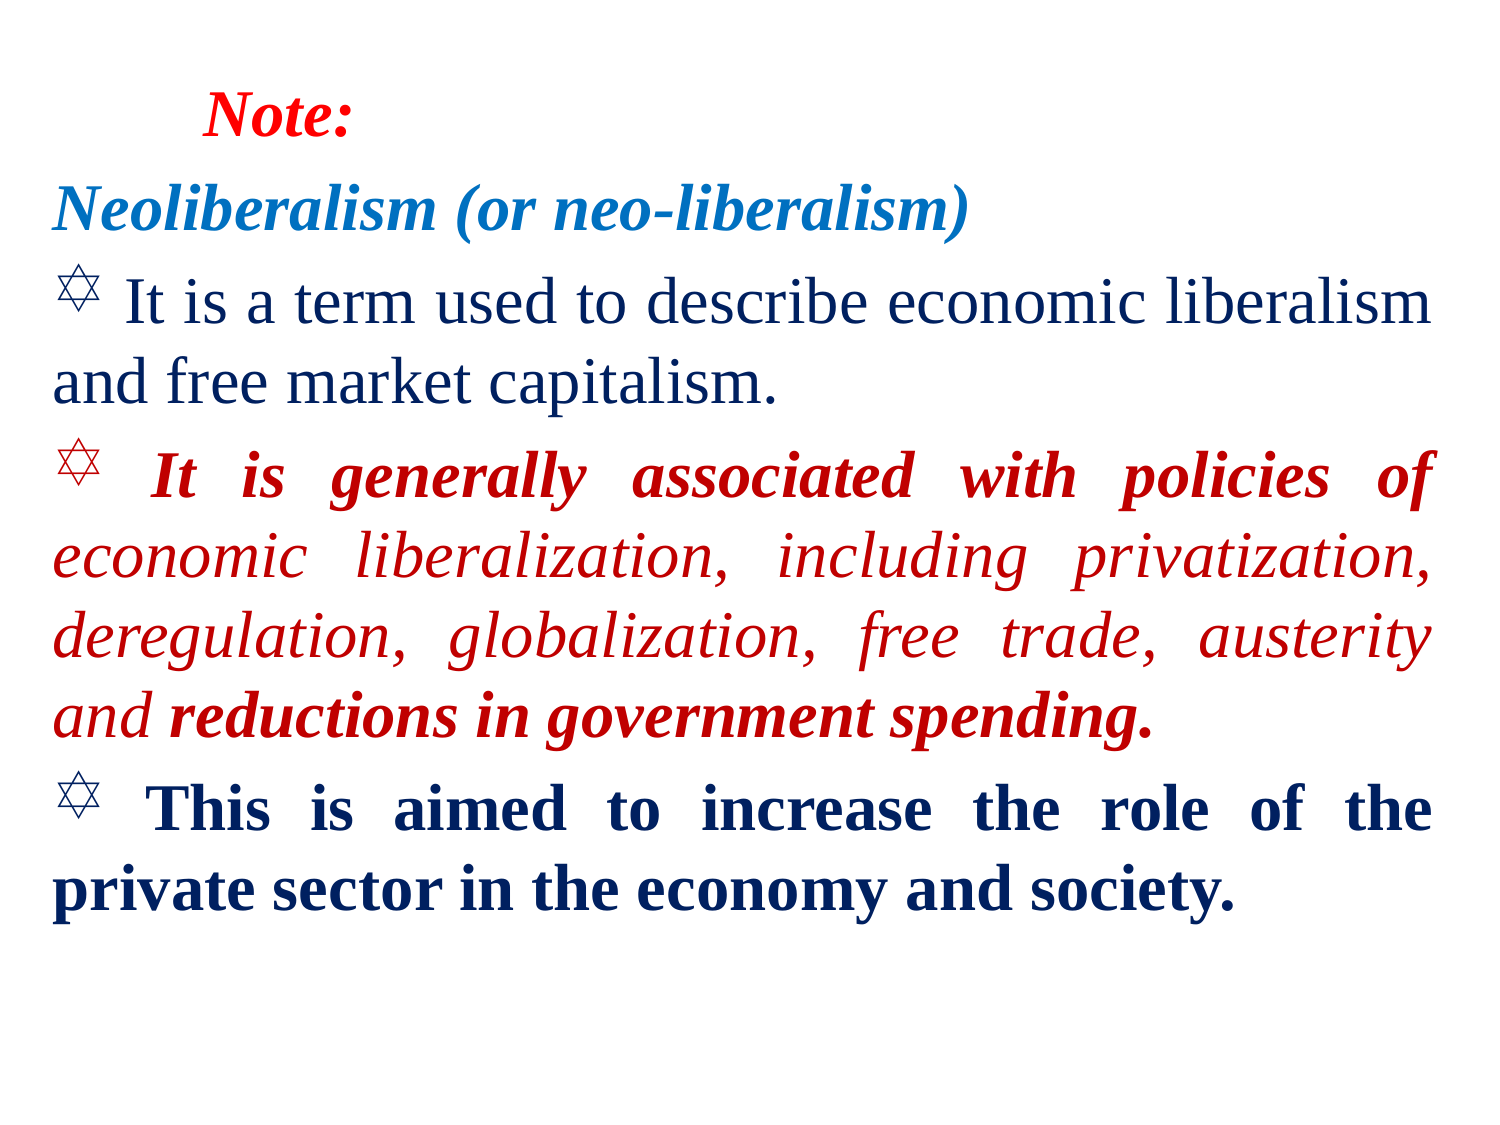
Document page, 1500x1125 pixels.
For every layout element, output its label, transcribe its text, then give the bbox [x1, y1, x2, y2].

subtitle Note: Neoliberalism (or neo-liberalism) It is a term used to describe economic liberalism and free market capitalism. It is generally associated with policies of economic liberalization, including privatization, deregulation, globalization, free trade, austerity and reductions in government spending. This is aimed to increase the role of the private sector in the economy and society. [37, 62, 1450, 1075]
